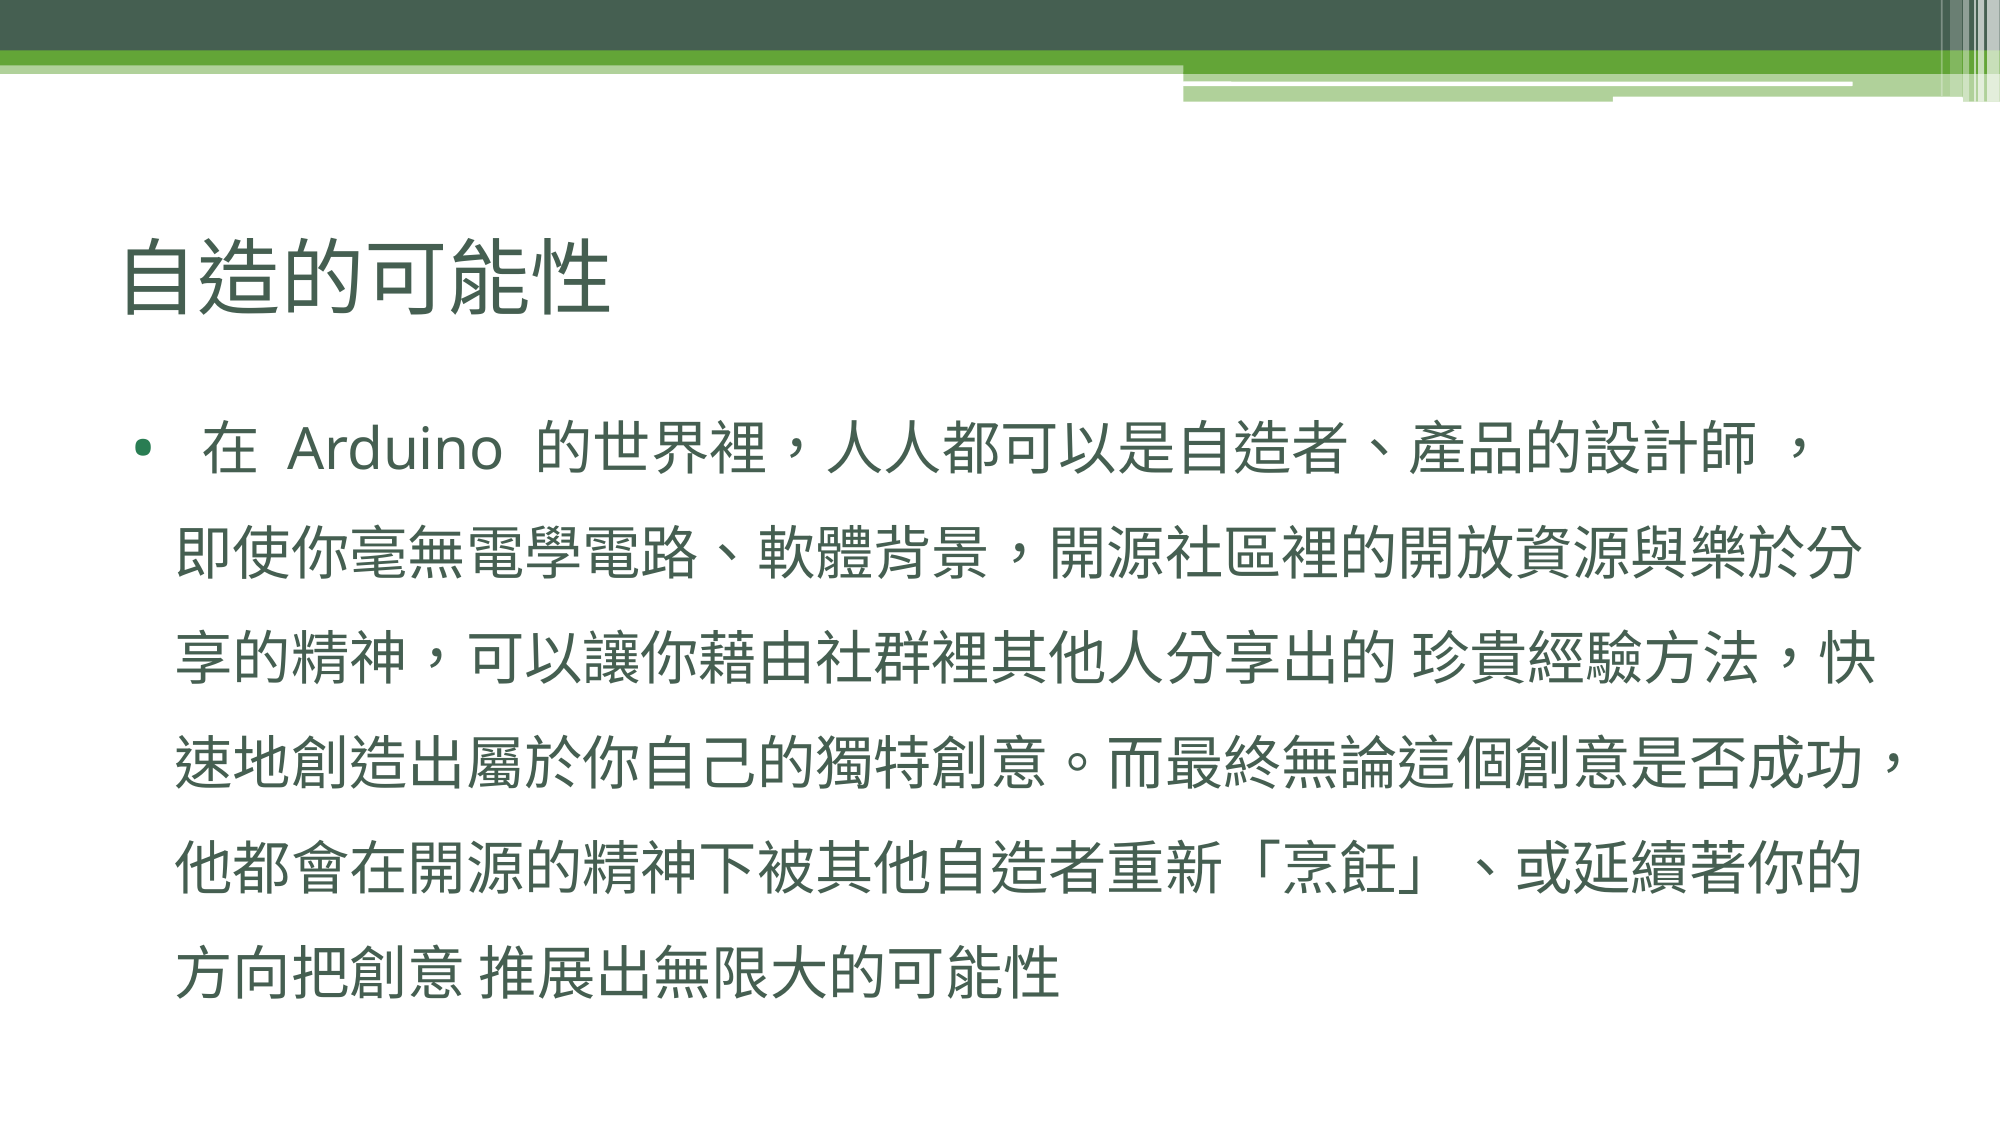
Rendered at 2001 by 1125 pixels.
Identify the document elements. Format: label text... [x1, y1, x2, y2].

list 在 Arduino 的世界裡，人人都可以是自造者、產品的設計師 ，即使你毫無電學電路、軟體背景，開源社區裡的開放資源與樂於分享的精神，可以讓你藉由社群裡其他人分享出的 珍貴經驗方法，快速地創造出屬於你自己的獨特創意。而最終無論這個創意是否成功，他都會在開源的精神下被其他自造者重新「烹飪」、或延續著你的方向把創意 推展出無限大的可能性 [99, 368, 1900, 1079]
title 自造的可能性 [99, 187, 1900, 363]
